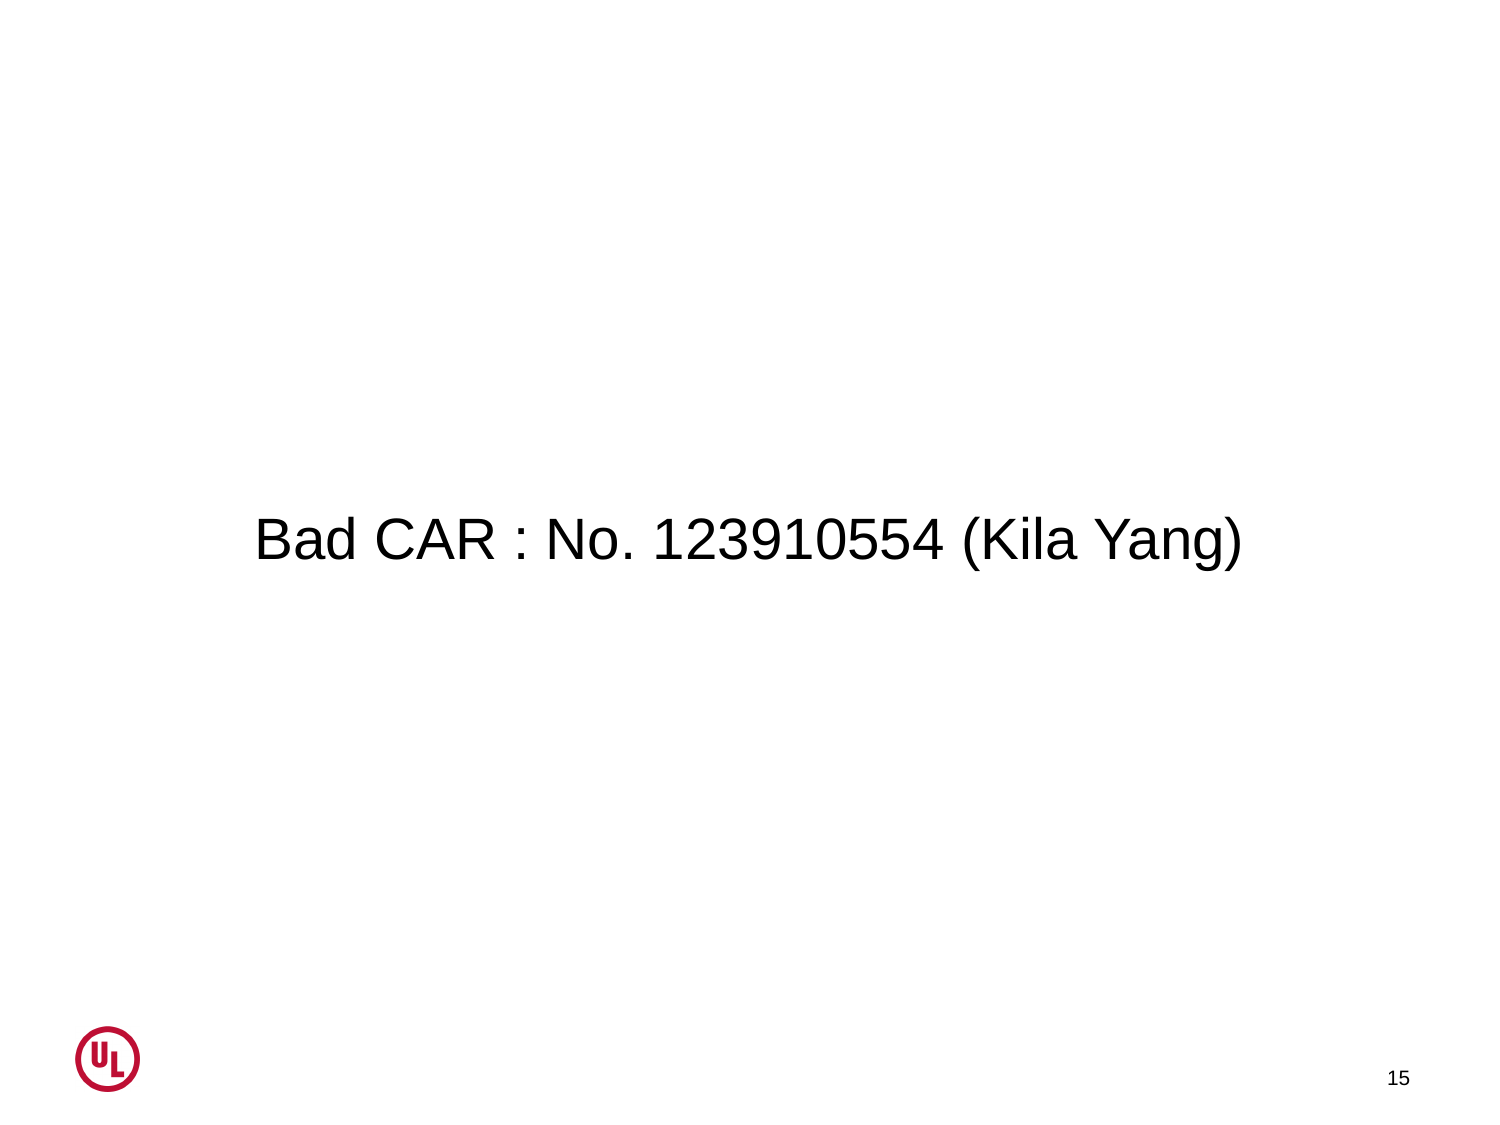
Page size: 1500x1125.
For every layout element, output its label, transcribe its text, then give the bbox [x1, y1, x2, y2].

picture [75, 1026, 140, 1092]
title Bad CAR : No. 123910554 (Kila Yang) [74, 423, 1426, 612]
slide_number 15 [1319, 1047, 1425, 1108]
